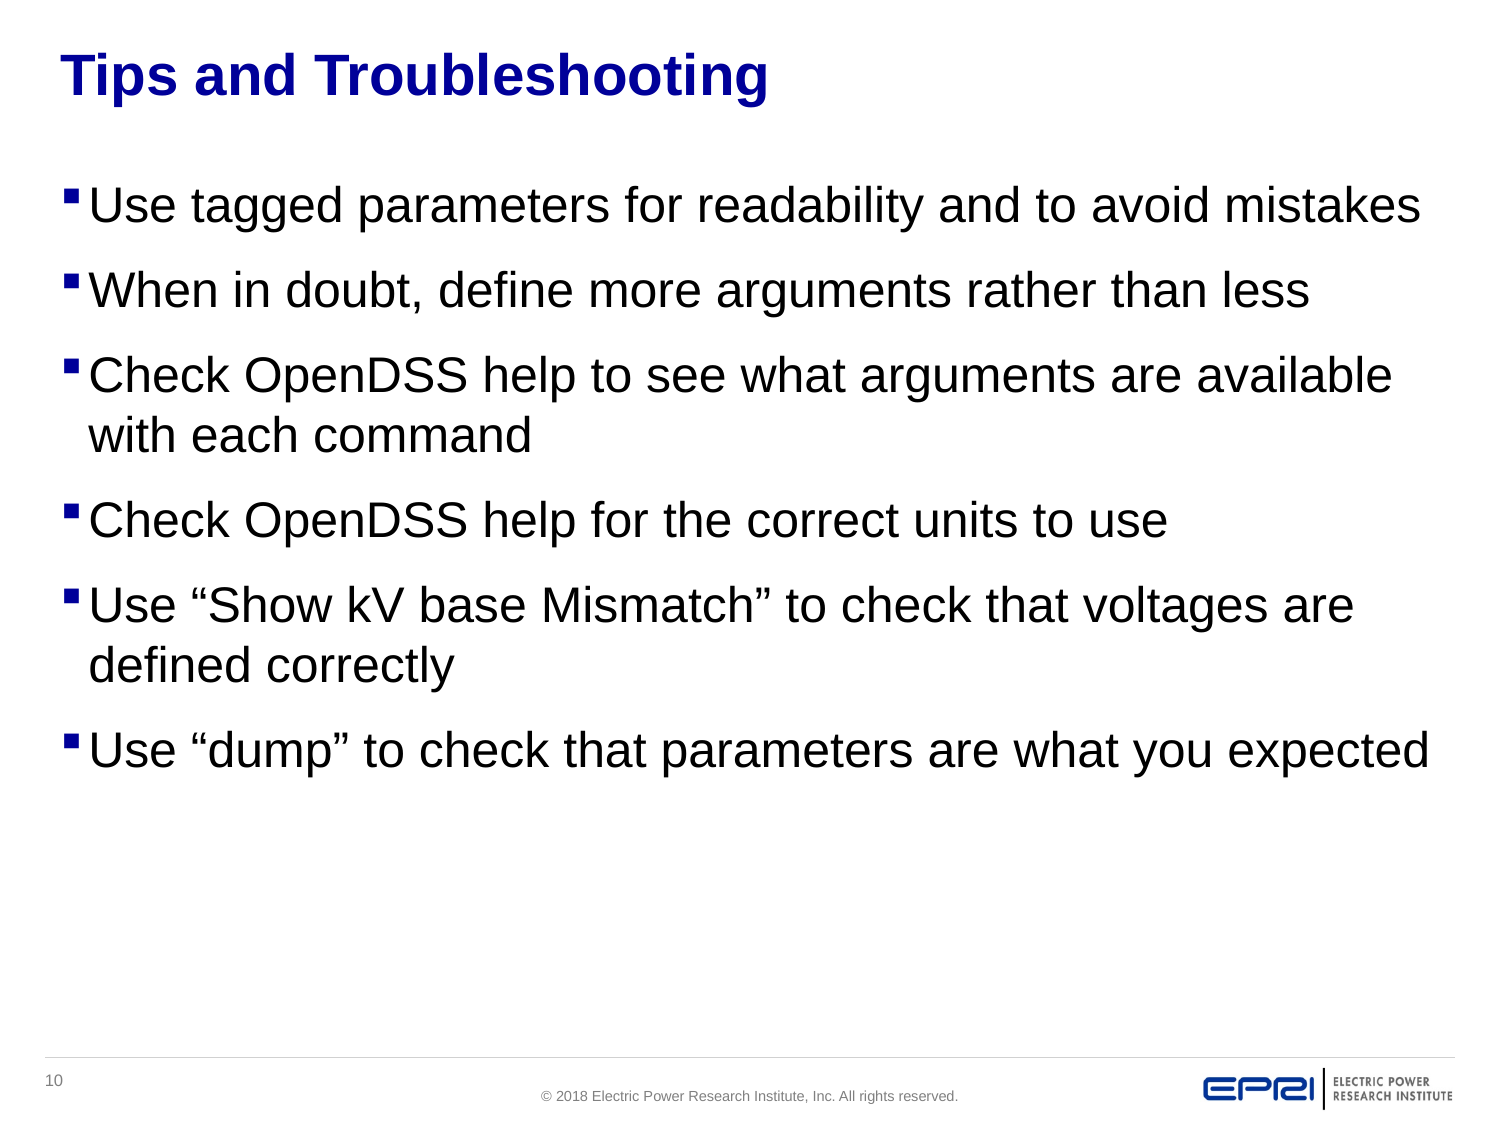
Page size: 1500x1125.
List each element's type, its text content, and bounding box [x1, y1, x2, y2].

picture [1200, 1064, 1455, 1113]
list Use tagged parameters for readability and to avoid mistakes When in doubt, define more arguments rather than less Check OpenDSS help to see what arguments are available with each command Check OpenDSS help for the correct units to use Use “Show kV base Mismatch” to check that voltages are defined correctly Use “dump” to check that parameters are what you expected [44, 164, 1456, 1051]
title Tips and Troubleshooting [44, 29, 1456, 151]
